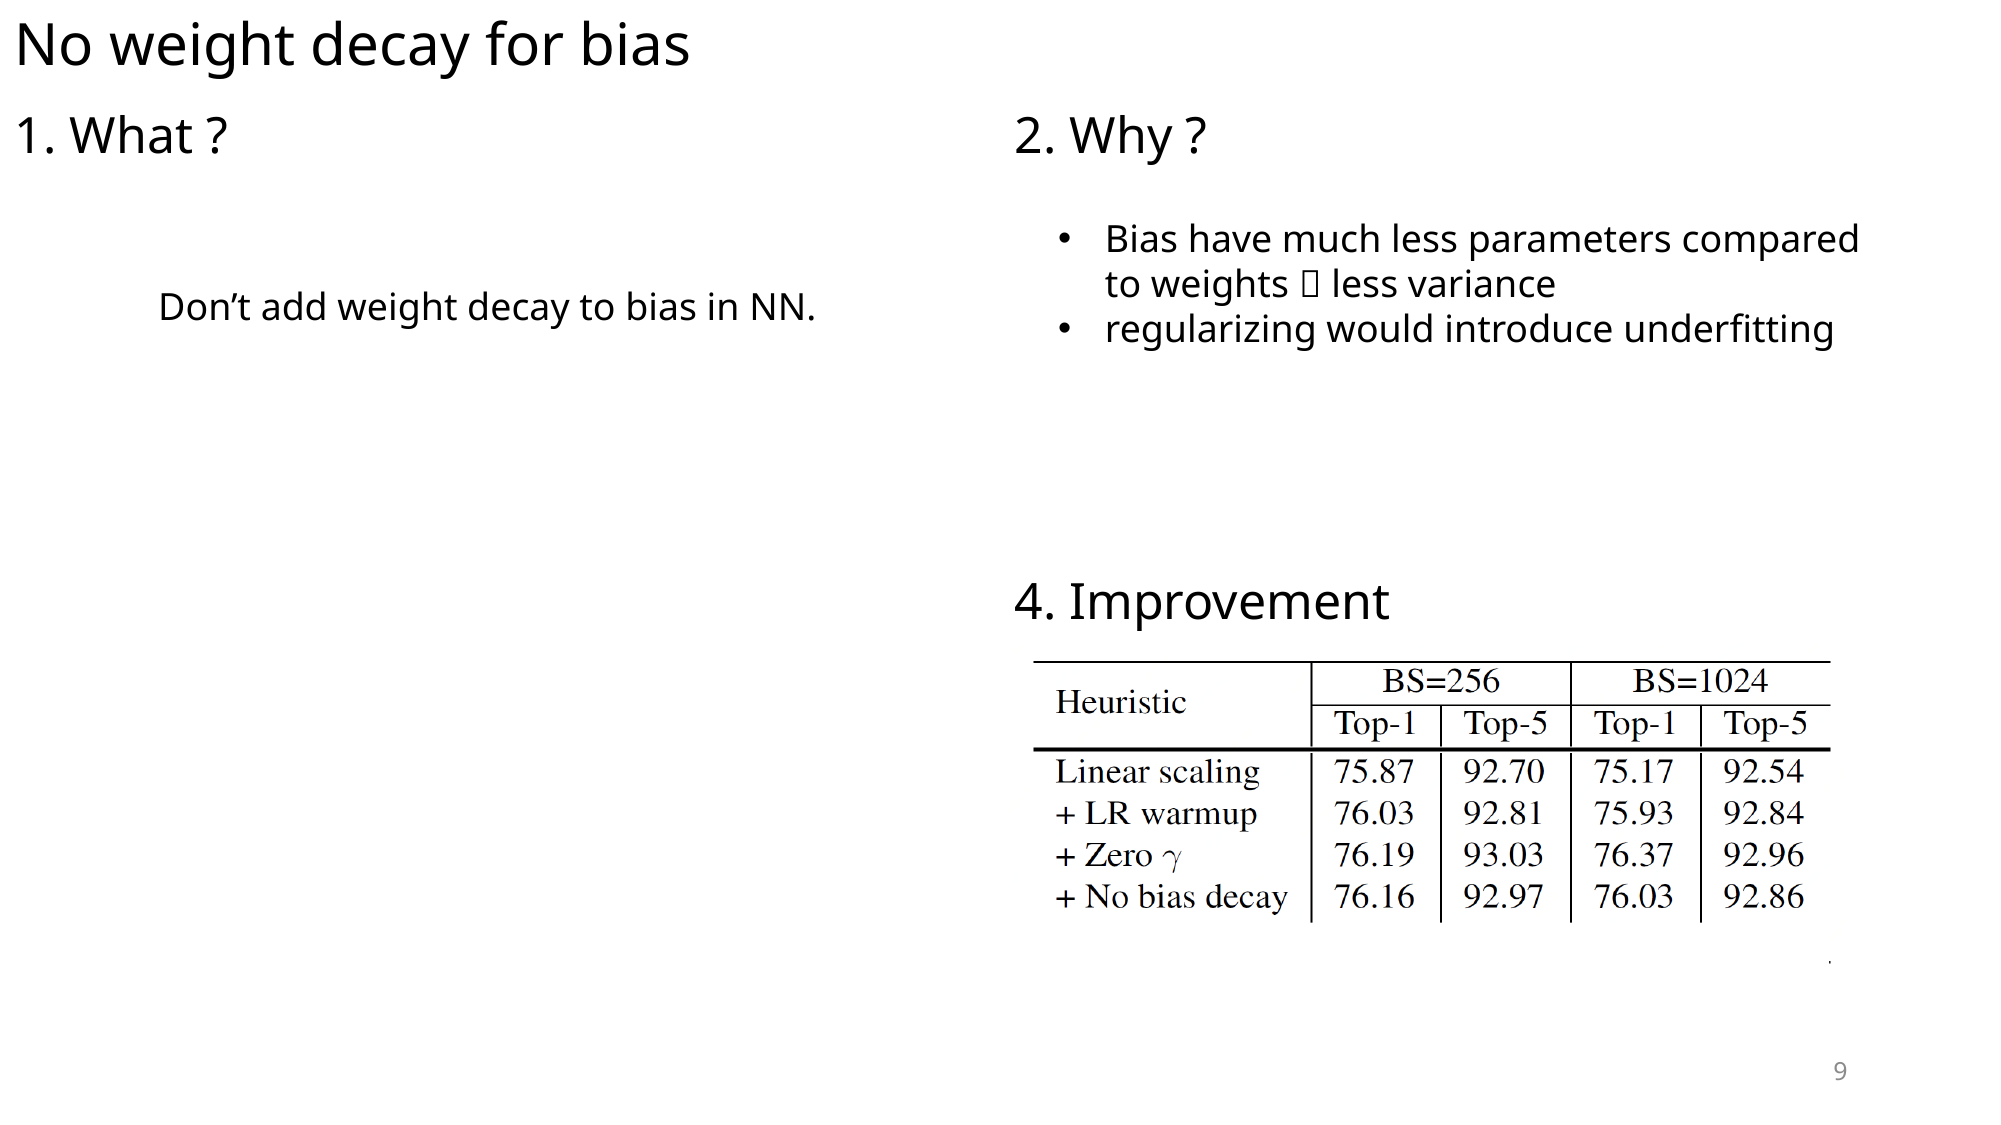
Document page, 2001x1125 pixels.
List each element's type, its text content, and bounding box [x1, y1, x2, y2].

text_box 4. Improvement [999, 562, 1424, 638]
text_box No weight decay for bias [0, 0, 754, 85]
slide_number 9 [1412, 1042, 1863, 1103]
text_box Bias have much less parameters compared to weights  less variance regularizing would introduce underfitting [1043, 207, 1919, 358]
text_box Don’t add weight decay to bias in NN. [143, 276, 919, 336]
text_box 2. Why ? [999, 95, 1424, 171]
text_box 1. What ? [0, 95, 424, 171]
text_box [1009, 643, 1849, 1054]
